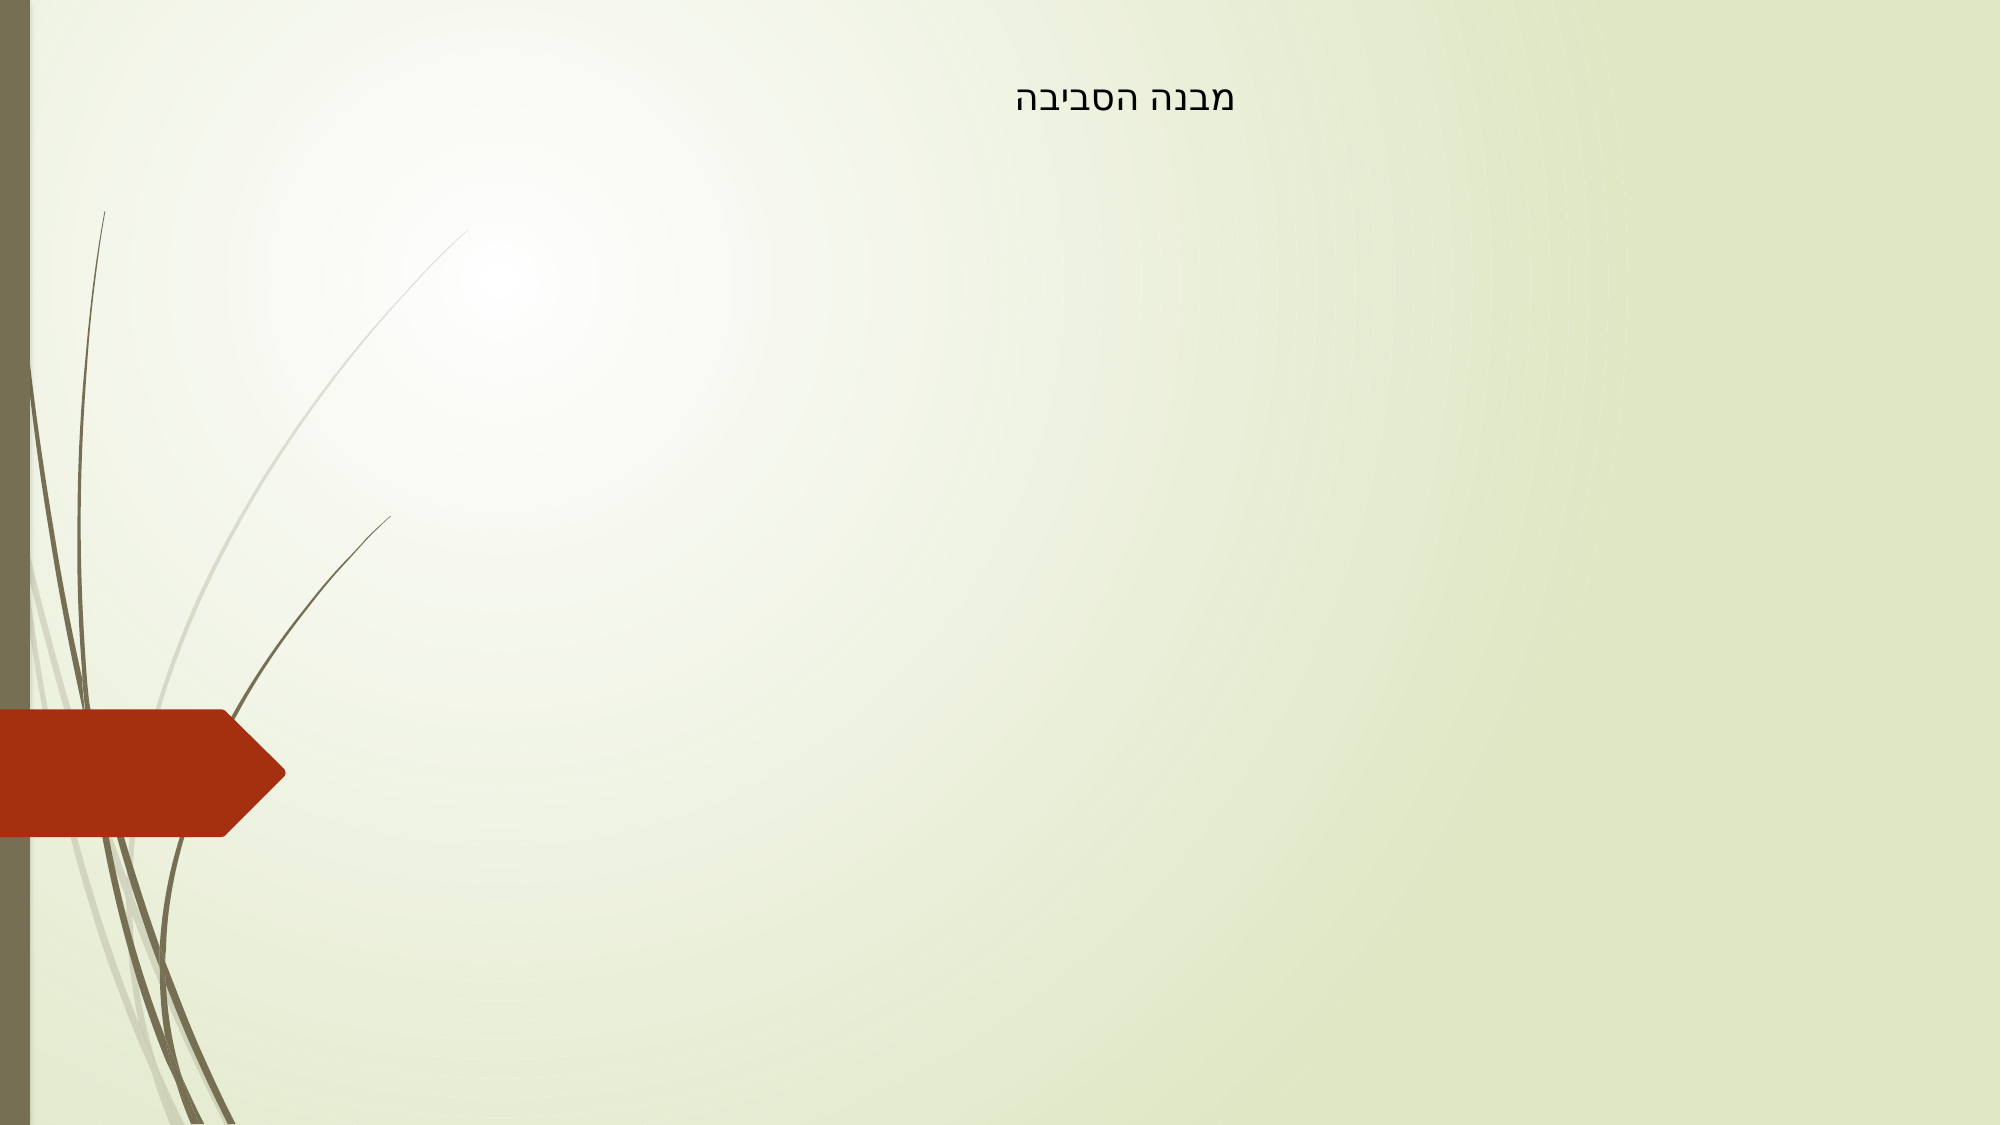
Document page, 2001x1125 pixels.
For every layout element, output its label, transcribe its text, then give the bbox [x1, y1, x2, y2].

text_box מבנה הסביבה [999, 65, 1599, 126]
